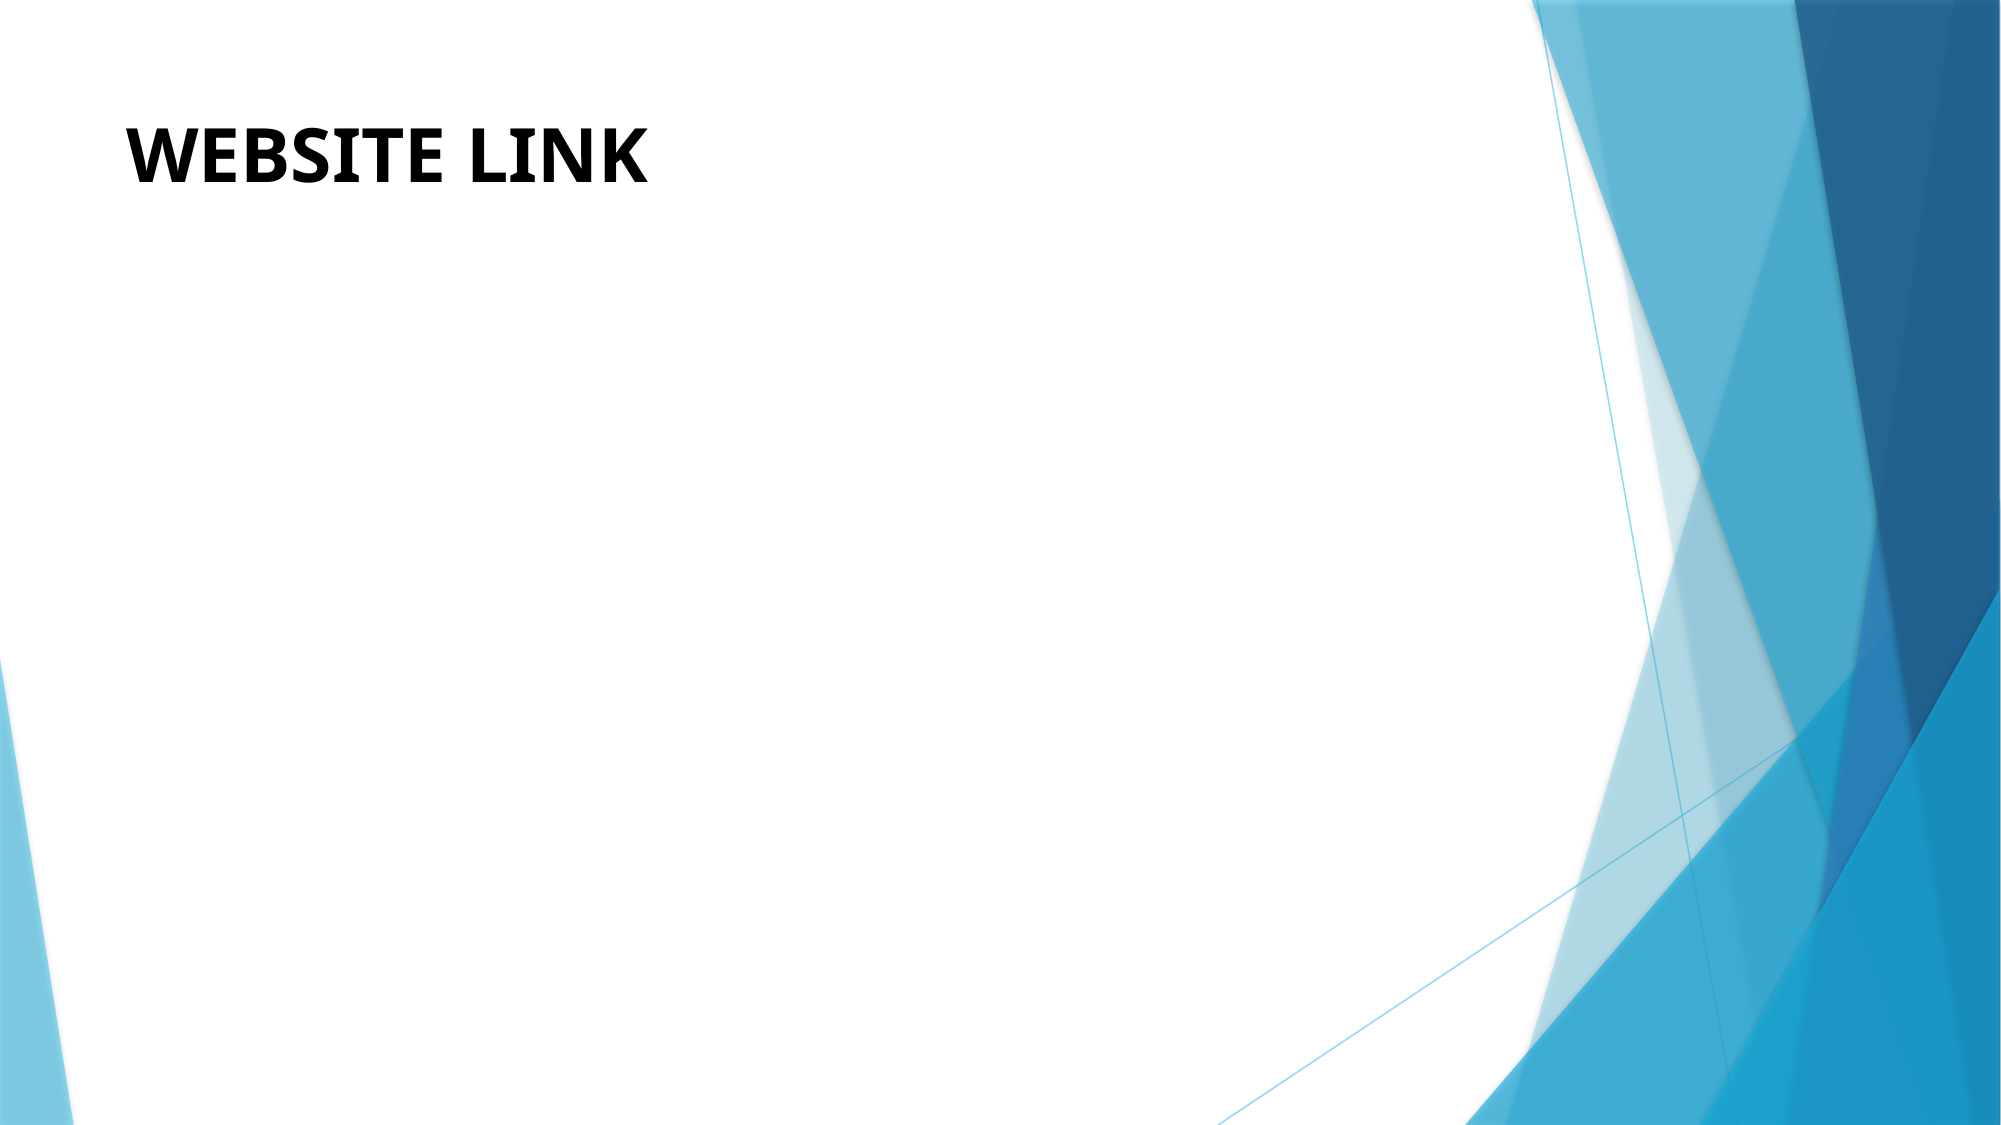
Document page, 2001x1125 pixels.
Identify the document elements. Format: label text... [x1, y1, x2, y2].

title WEBSITE LINK [111, 99, 1522, 317]
